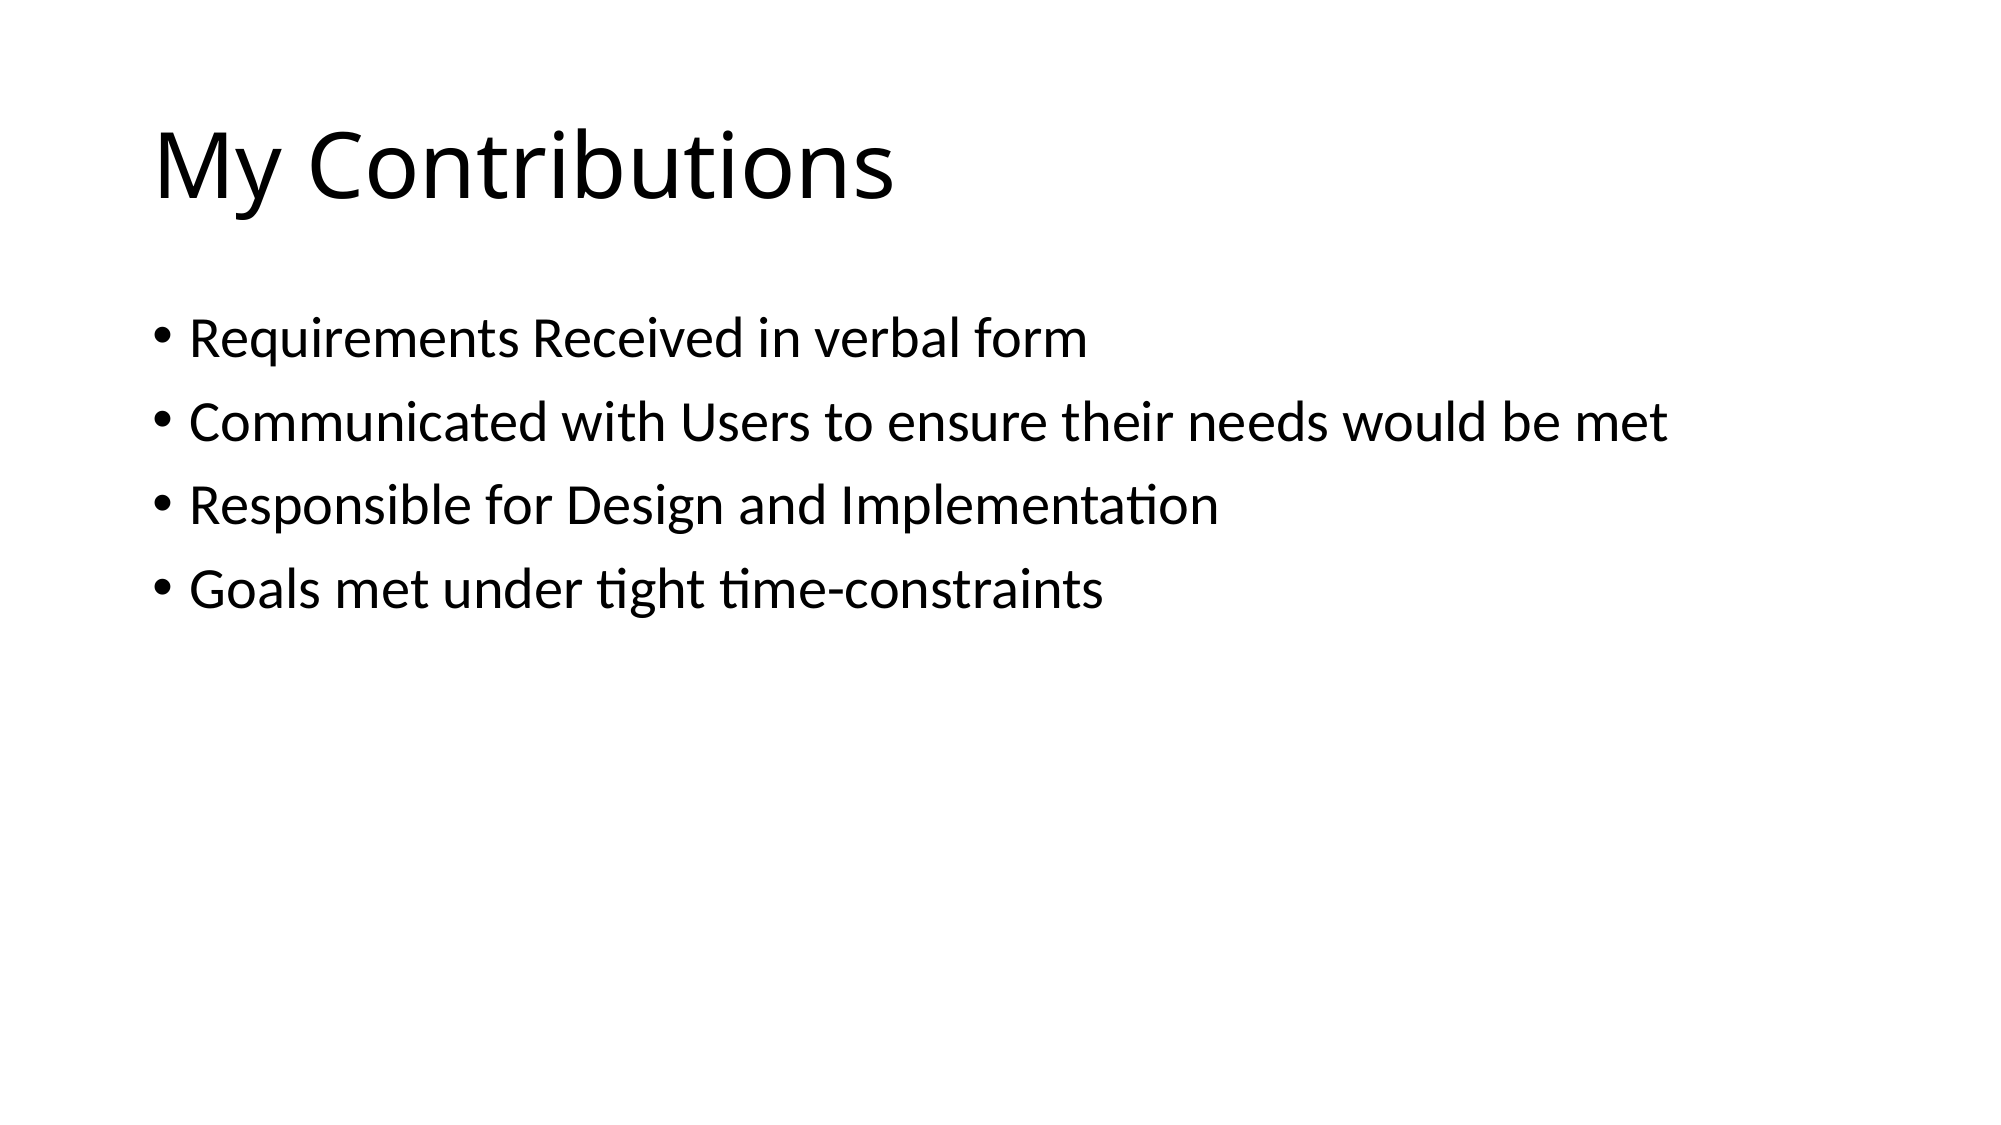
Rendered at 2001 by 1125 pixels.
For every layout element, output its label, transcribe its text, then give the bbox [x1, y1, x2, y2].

list Requirements Received in verbal form Communicated with Users to ensure their needs would be met Responsible for Design and Implementation Goals met under tight time-constraints [137, 299, 1863, 1014]
title My Contributions [137, 59, 1863, 278]
